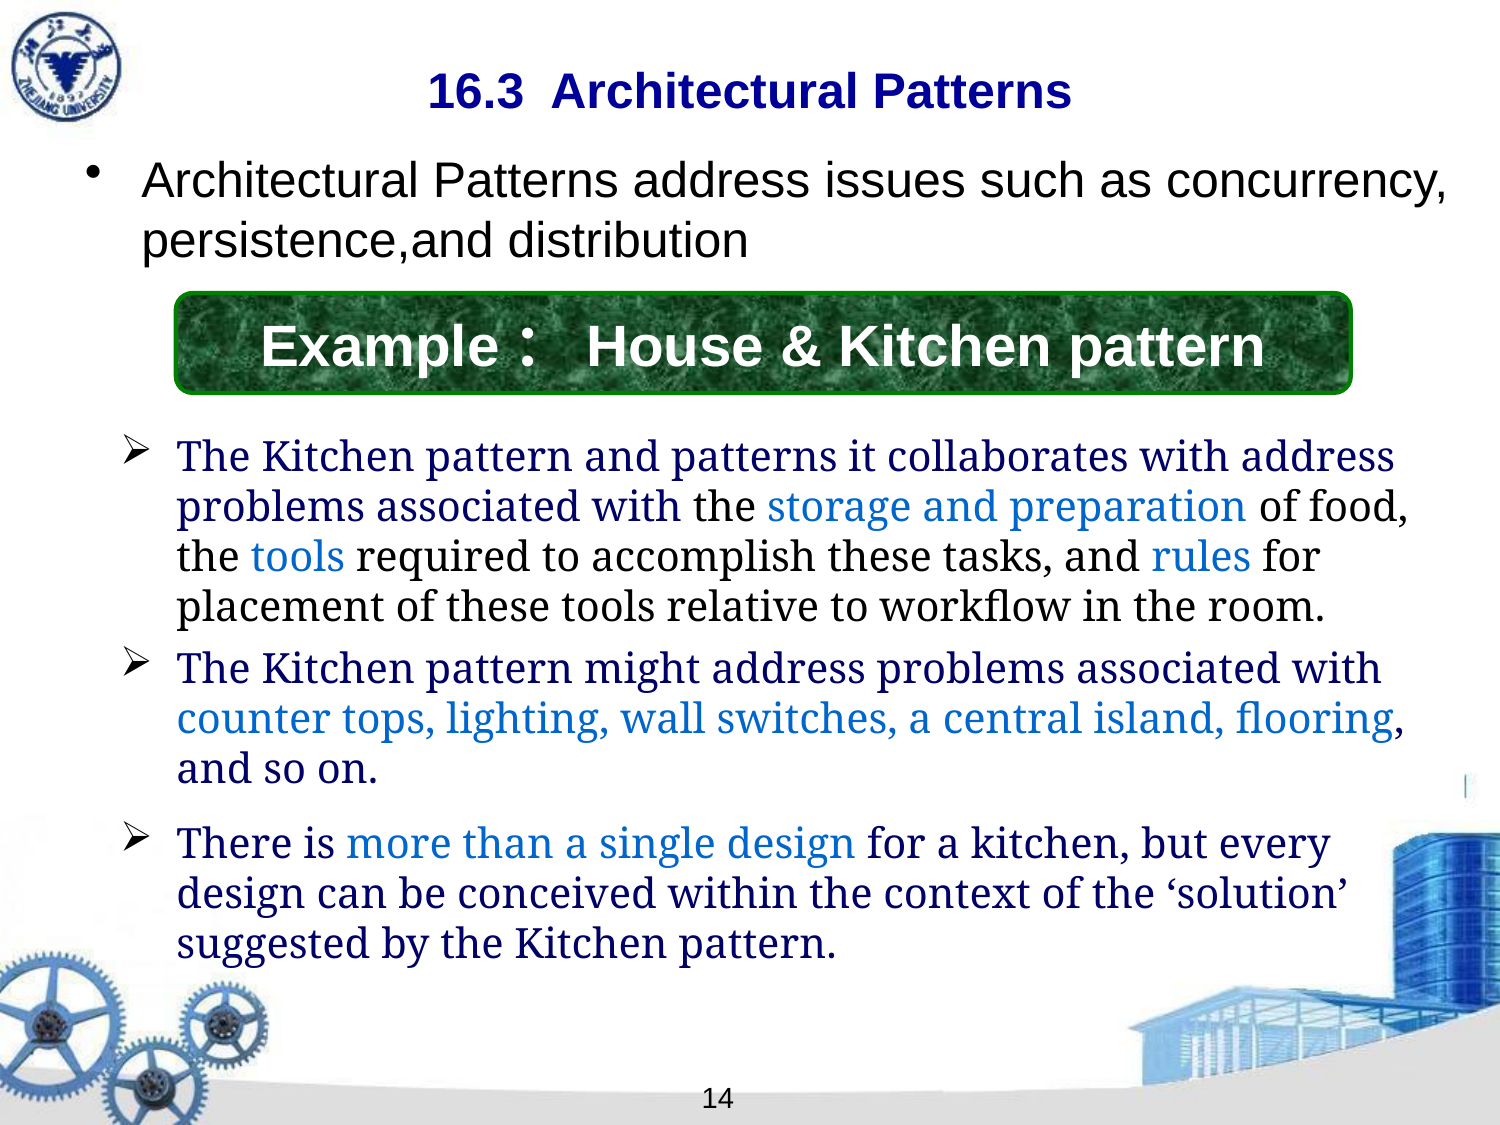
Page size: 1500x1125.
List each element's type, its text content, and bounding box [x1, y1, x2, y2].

text_box 16.3 Architectural Patterns [105, 36, 1395, 140]
picture [0, 0, 1500, 1125]
text_box Architectural Patterns address issues such as concurrency, persistence,and distribution [70, 140, 1476, 227]
text_box Example：House & Kitchen pattern [175, 292, 1351, 393]
text_box The Kitchen pattern and patterns it collaborates with address problems associated with the storage and preparation of food, the tools required to accomplish these tasks, and rules for placement of these tools relative to workflow in the room. The Kitchen pattern might address problems associated with counter tops, lighting, wall switches, a central island, flooring, and so on. There is more than a single design for a kitchen, but every design can be conceived within the context of the ‘solution’ suggested by the Kitchen pattern. [105, 421, 1456, 1032]
slide_number 14 [480, 1071, 956, 1125]
